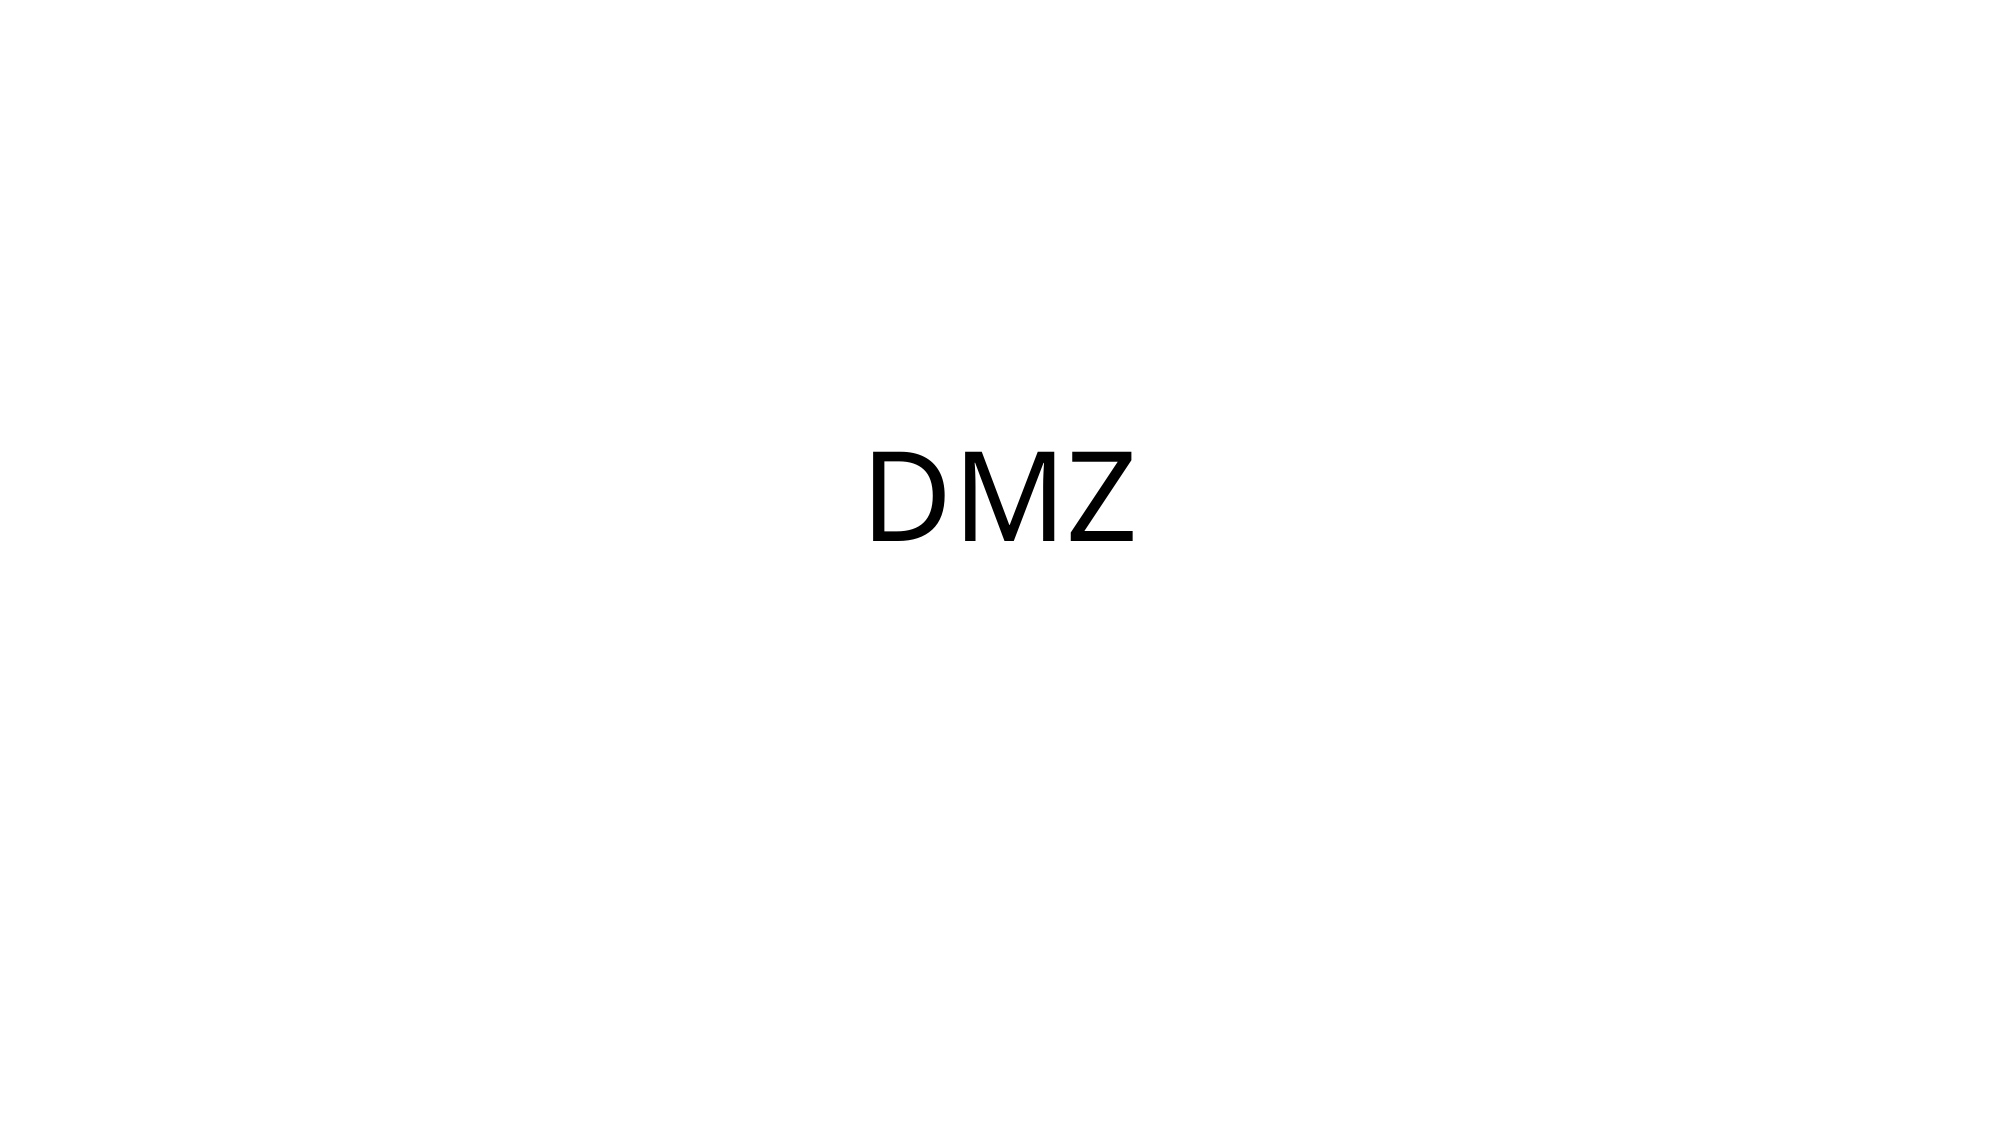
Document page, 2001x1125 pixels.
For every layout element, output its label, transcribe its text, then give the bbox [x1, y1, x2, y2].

title DMZ [0, 184, 2000, 576]
